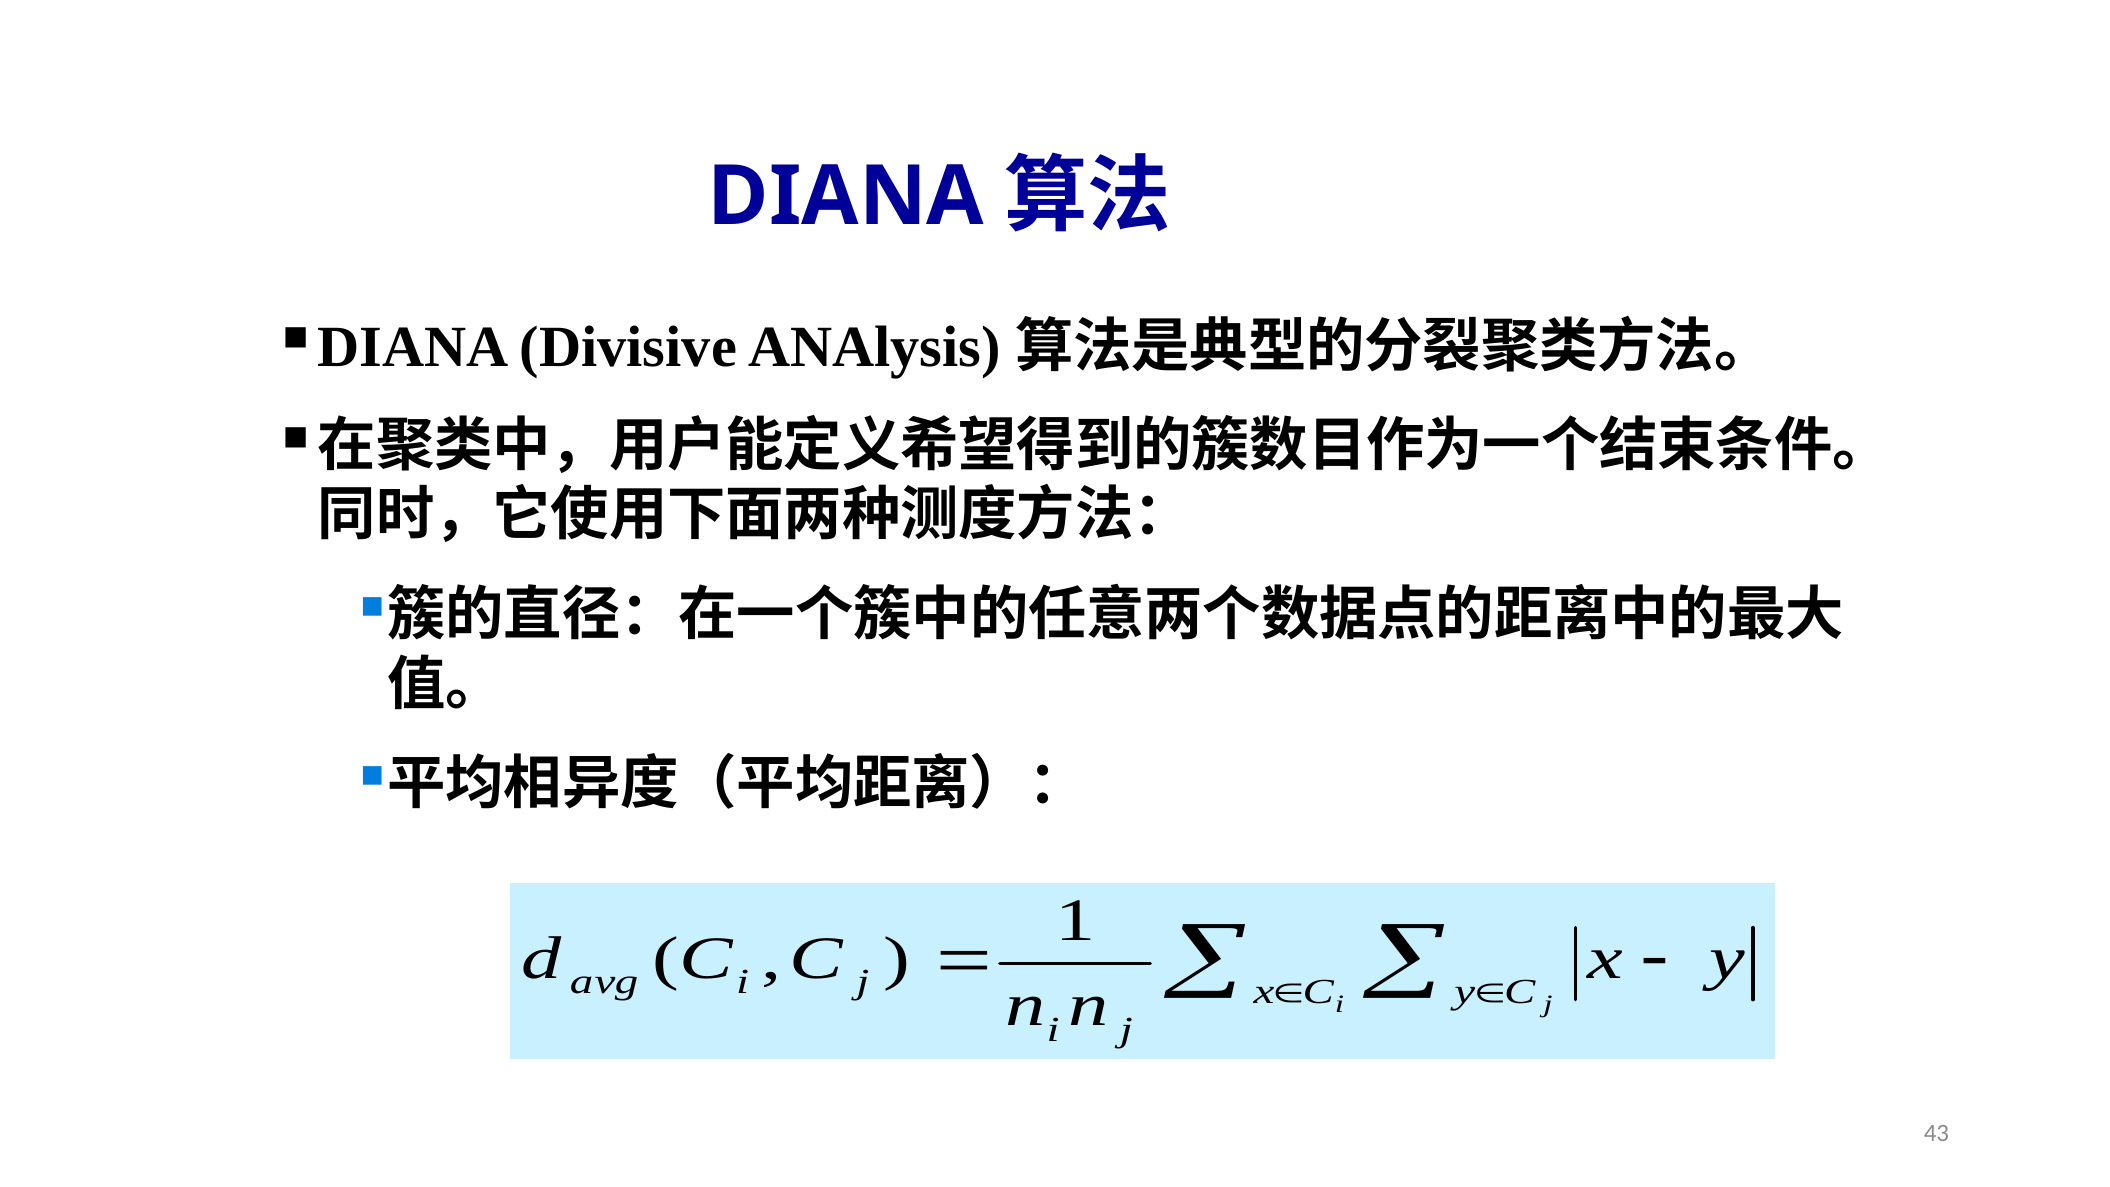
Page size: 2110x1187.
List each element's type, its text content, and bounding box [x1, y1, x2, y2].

slide_number 43 [1489, 1099, 1965, 1163]
text_box DIANA (Divisive ANAlysis)算法是典型的分裂聚类方法。 在聚类中，用户能定义希望得到的簇数目作为一个结束条件。同时，它使用下面两种测度方法： 簇的直径：在一个簇中的任意两个数据点的距离中的最大值。 平均相异度（平均距离）： [263, 298, 1941, 825]
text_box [509, 883, 1776, 1059]
text_box DIANA算法 [688, 131, 1190, 251]
